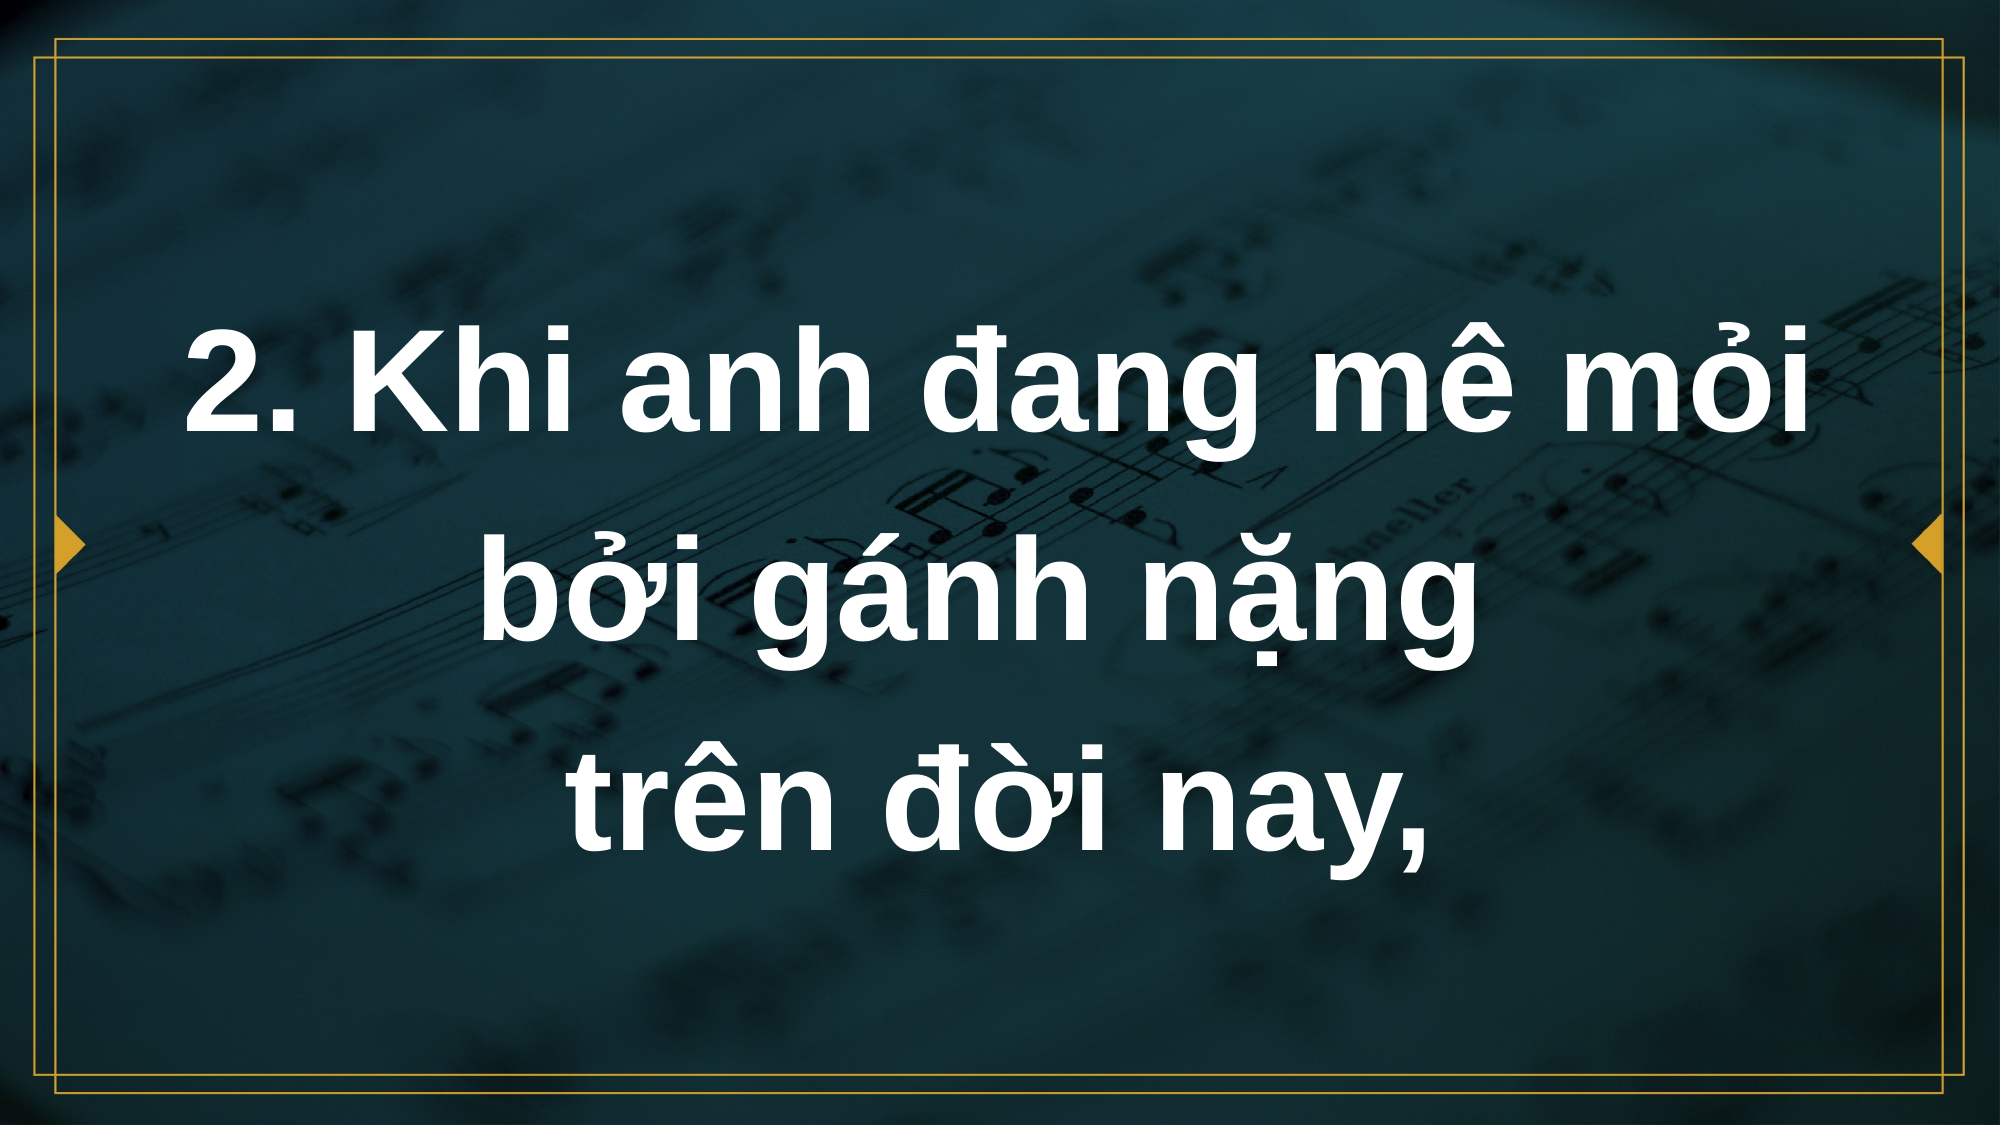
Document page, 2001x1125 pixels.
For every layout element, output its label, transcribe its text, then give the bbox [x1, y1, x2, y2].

title 2. Khi anh đang mê mỏi bởi gánh nặng trên đời nay, [55, 53, 1945, 1077]
picture [0, 0, 2000, 1125]
